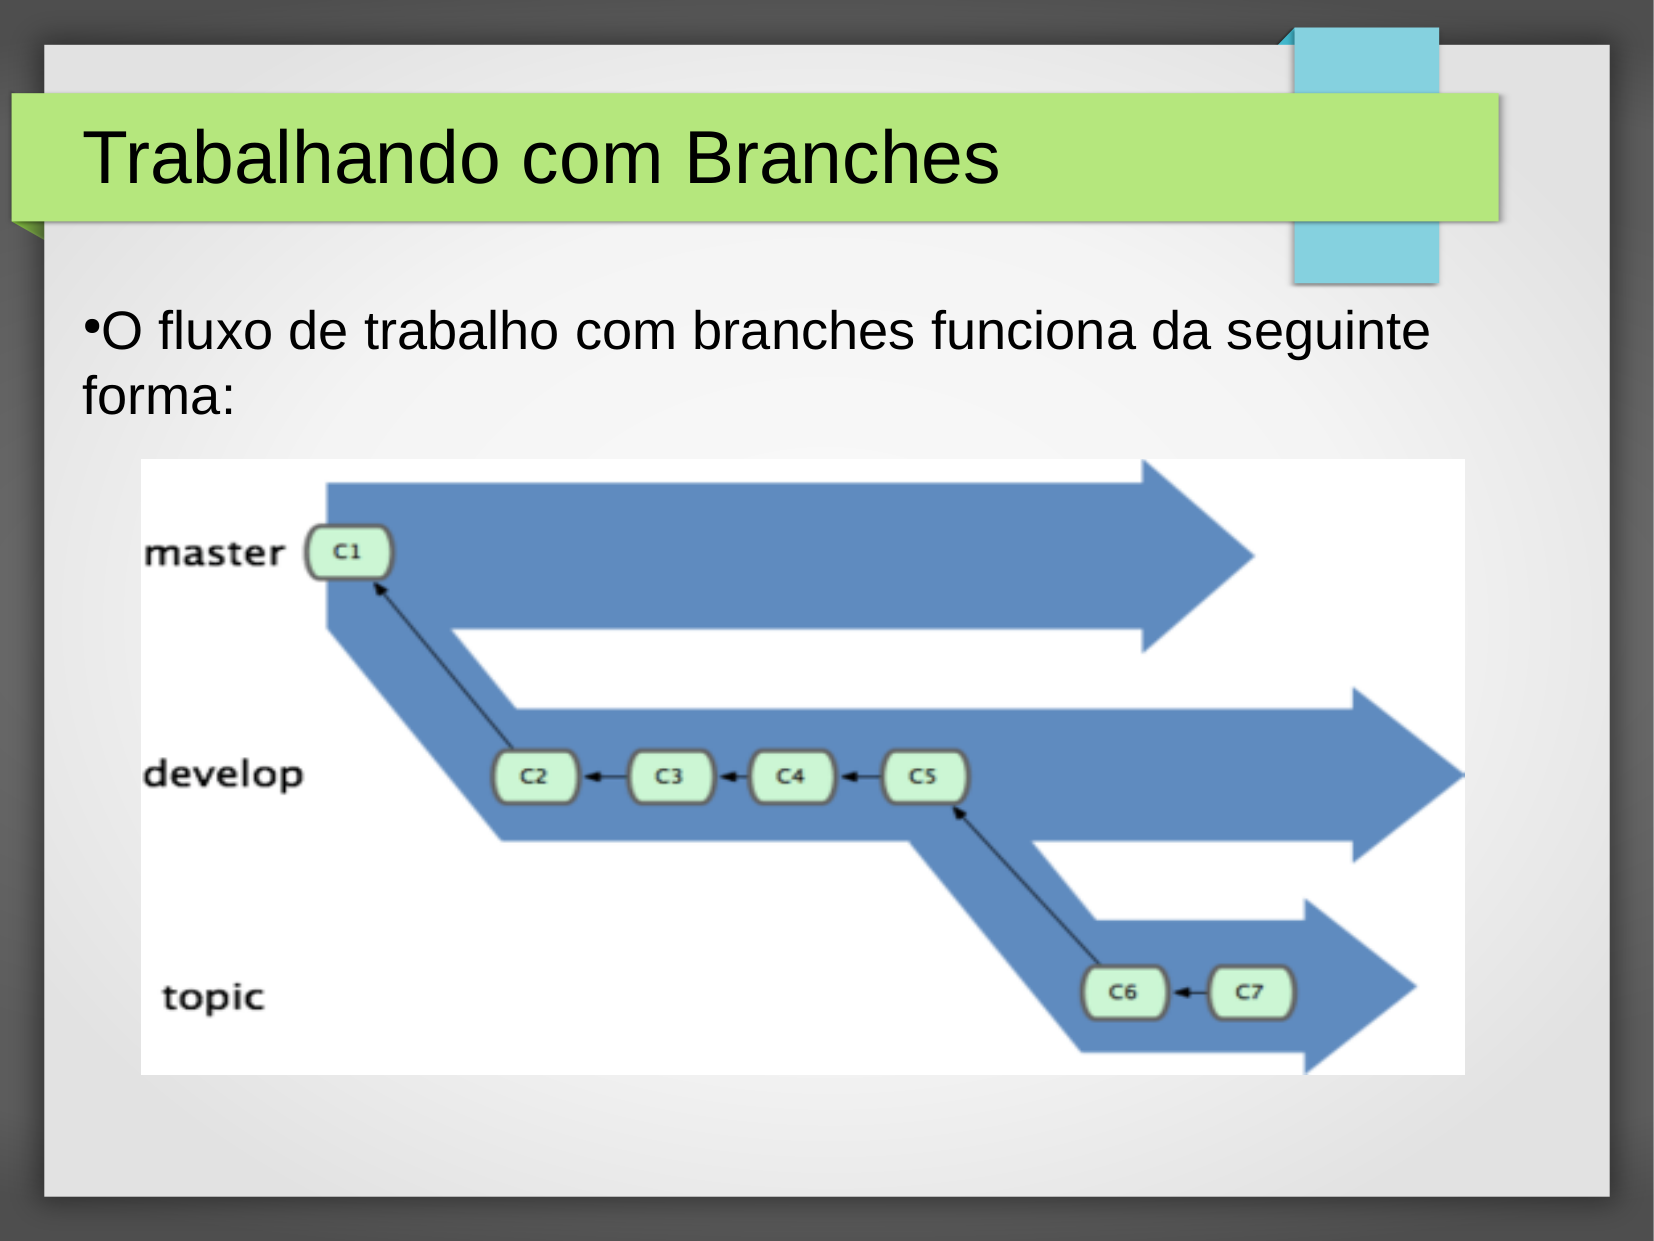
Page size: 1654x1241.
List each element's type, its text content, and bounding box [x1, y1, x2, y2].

picture [0, 0, 1654, 1241]
list O fluxo de trabalho com branches funciona da seguinte forma: [82, 295, 1571, 437]
title Trabalhando com Branches [82, 94, 1264, 213]
